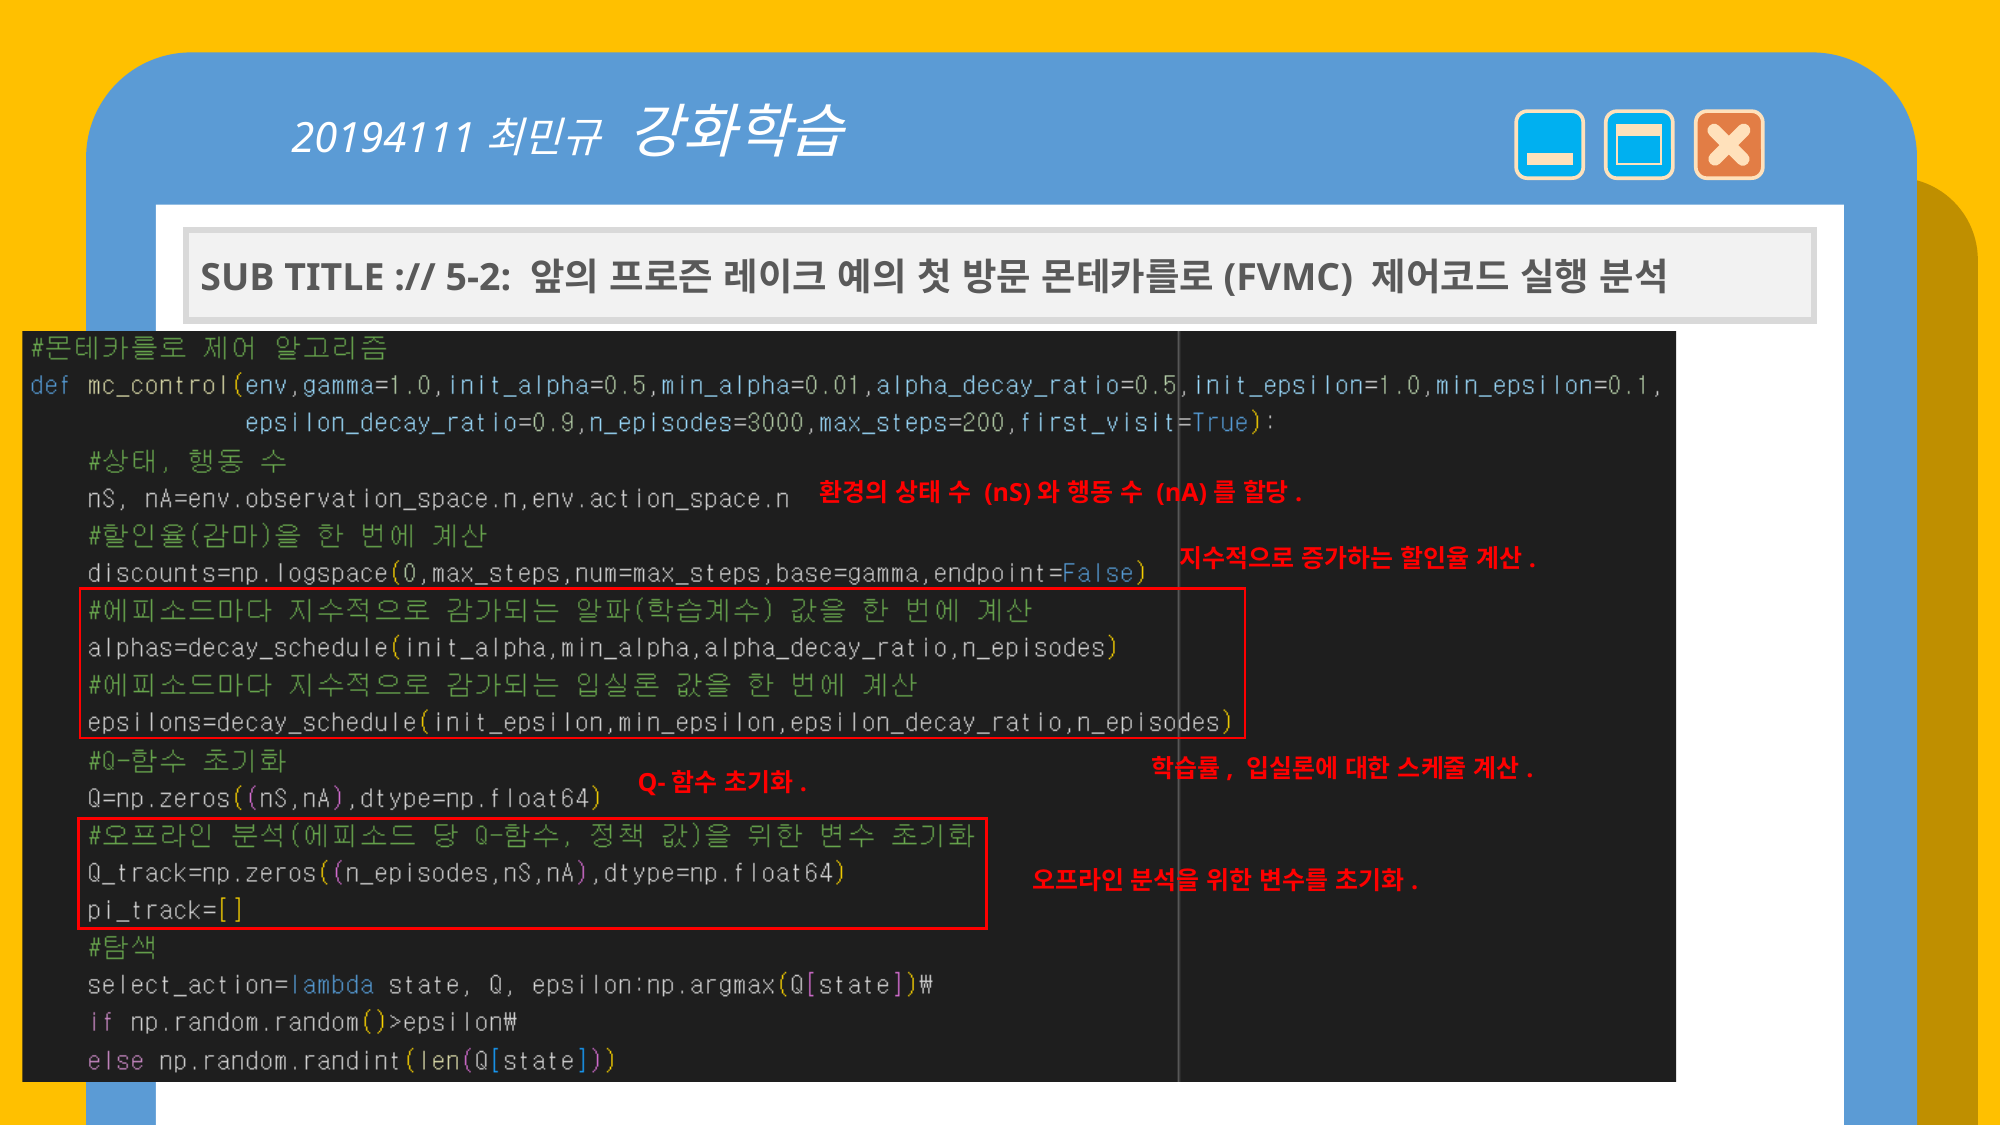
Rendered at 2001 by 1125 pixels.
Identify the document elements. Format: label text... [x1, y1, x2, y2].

text_box [125, 77, 1874, 170]
picture [22, 331, 1677, 1082]
text_box [85, 51, 1919, 1125]
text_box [1516, 111, 1763, 179]
text_box 20194111최민규 강화학습 [276, 86, 1102, 217]
text_box [1919, 179, 1979, 1125]
text_box SUB TITLE :// 5-2: 앞의 프로즌 레이크 예의 첫 방문 몬테카를로(FVMC) 제어코드 실행 분석 [185, 229, 1815, 322]
text_box [155, 204, 1845, 1125]
